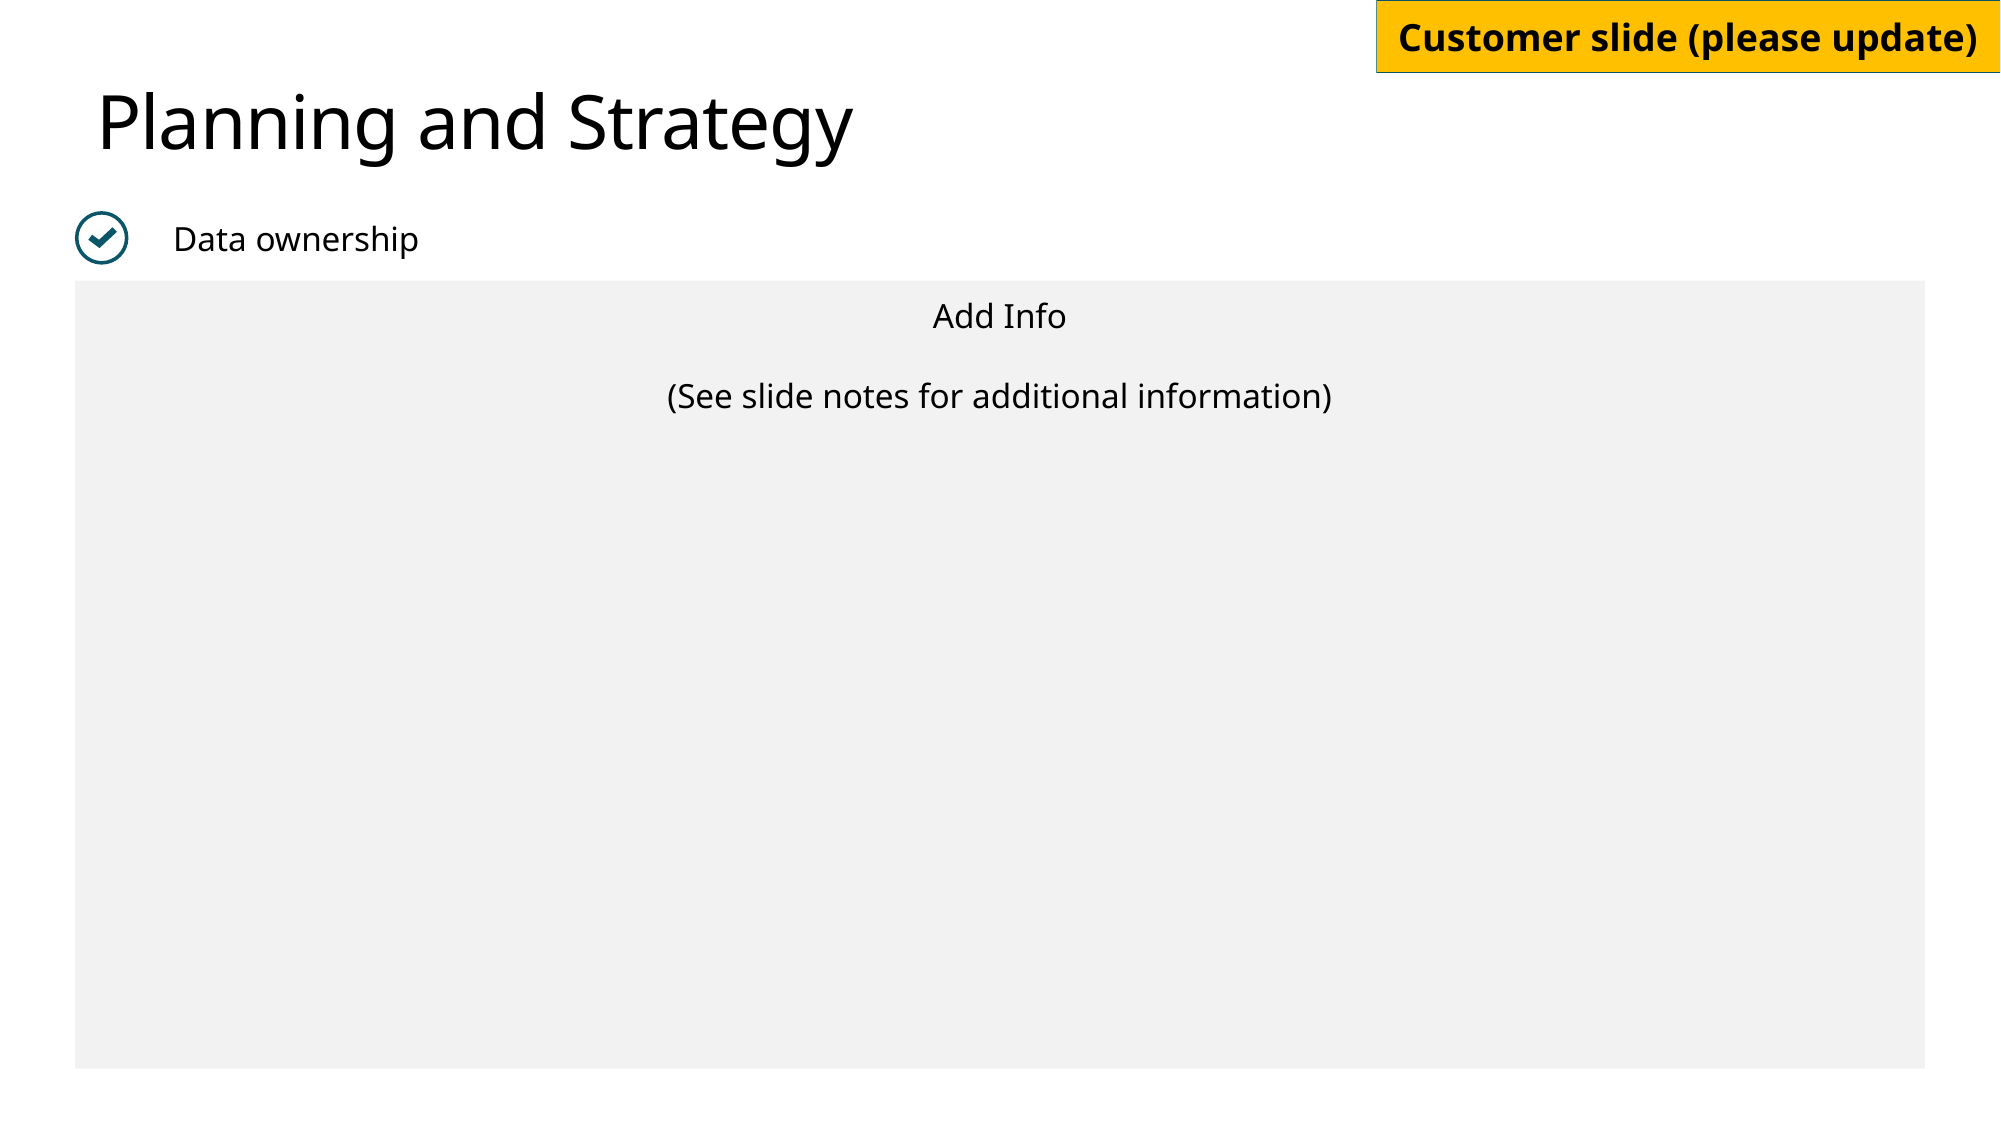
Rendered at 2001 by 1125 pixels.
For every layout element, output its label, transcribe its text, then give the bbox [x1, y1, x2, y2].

title Planning and Strategy [96, 75, 1904, 166]
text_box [74, 194, 1926, 281]
text_box Add Info (See slide notes for additional information) [74, 281, 1926, 1070]
